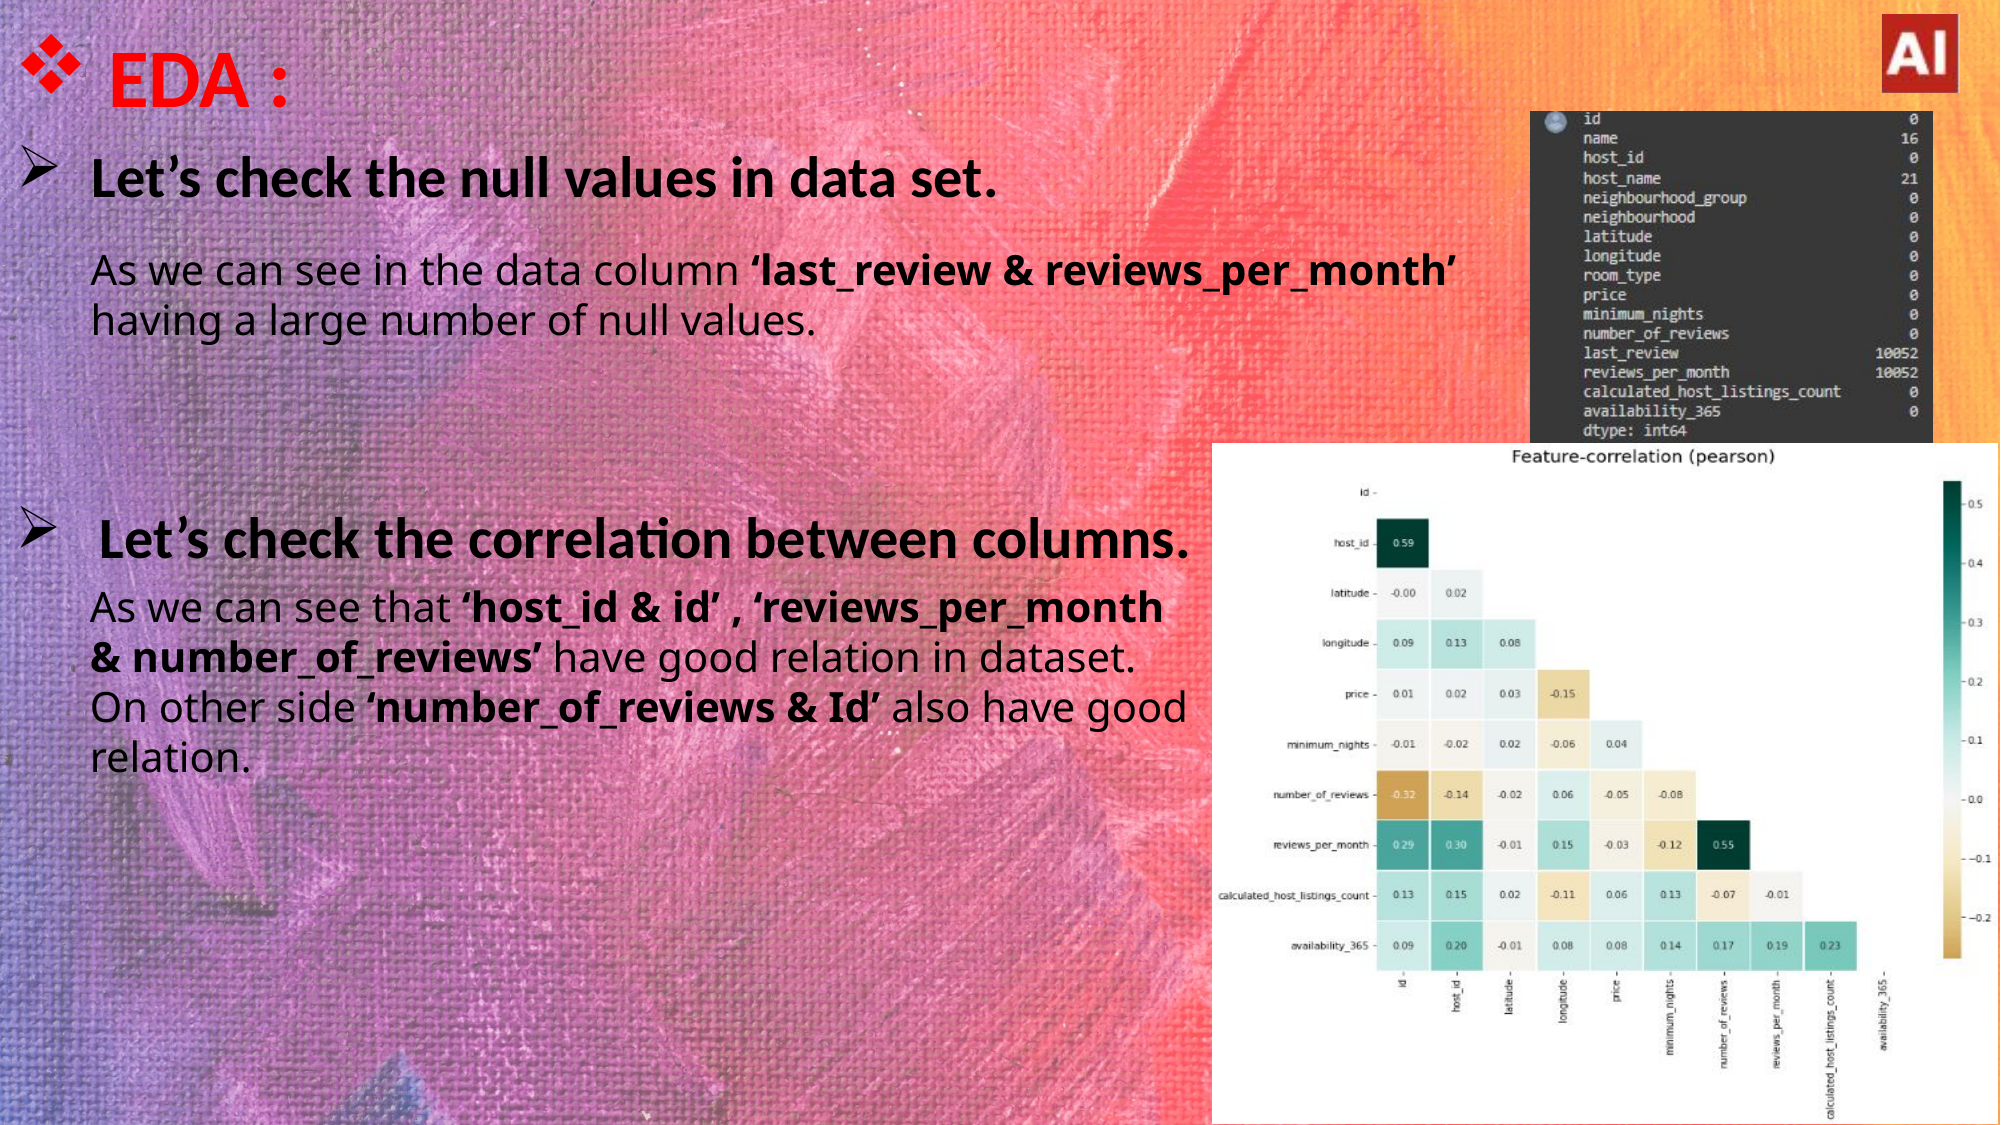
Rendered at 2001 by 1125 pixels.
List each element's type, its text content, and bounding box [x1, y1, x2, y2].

text_box As we can see that ‘host_id & id’ , ‘reviews_per_month & number_of_reviews’ have good relation in dataset. On other side ‘number_of_reviews & Id’ also have good relation. [0, 573, 1212, 789]
text_box EDA : [0, 17, 1815, 132]
text_box Let’s check the null values in data set. [1, 131, 1530, 217]
picture [1212, 111, 1998, 1124]
text_box Let’s check the correlation between columns. [0, 492, 1212, 573]
picture [1881, 14, 1960, 93]
text_box As we can see in the data column ‘last_review & reviews_per_month’ having a large number of null values. [0, 235, 1483, 351]
